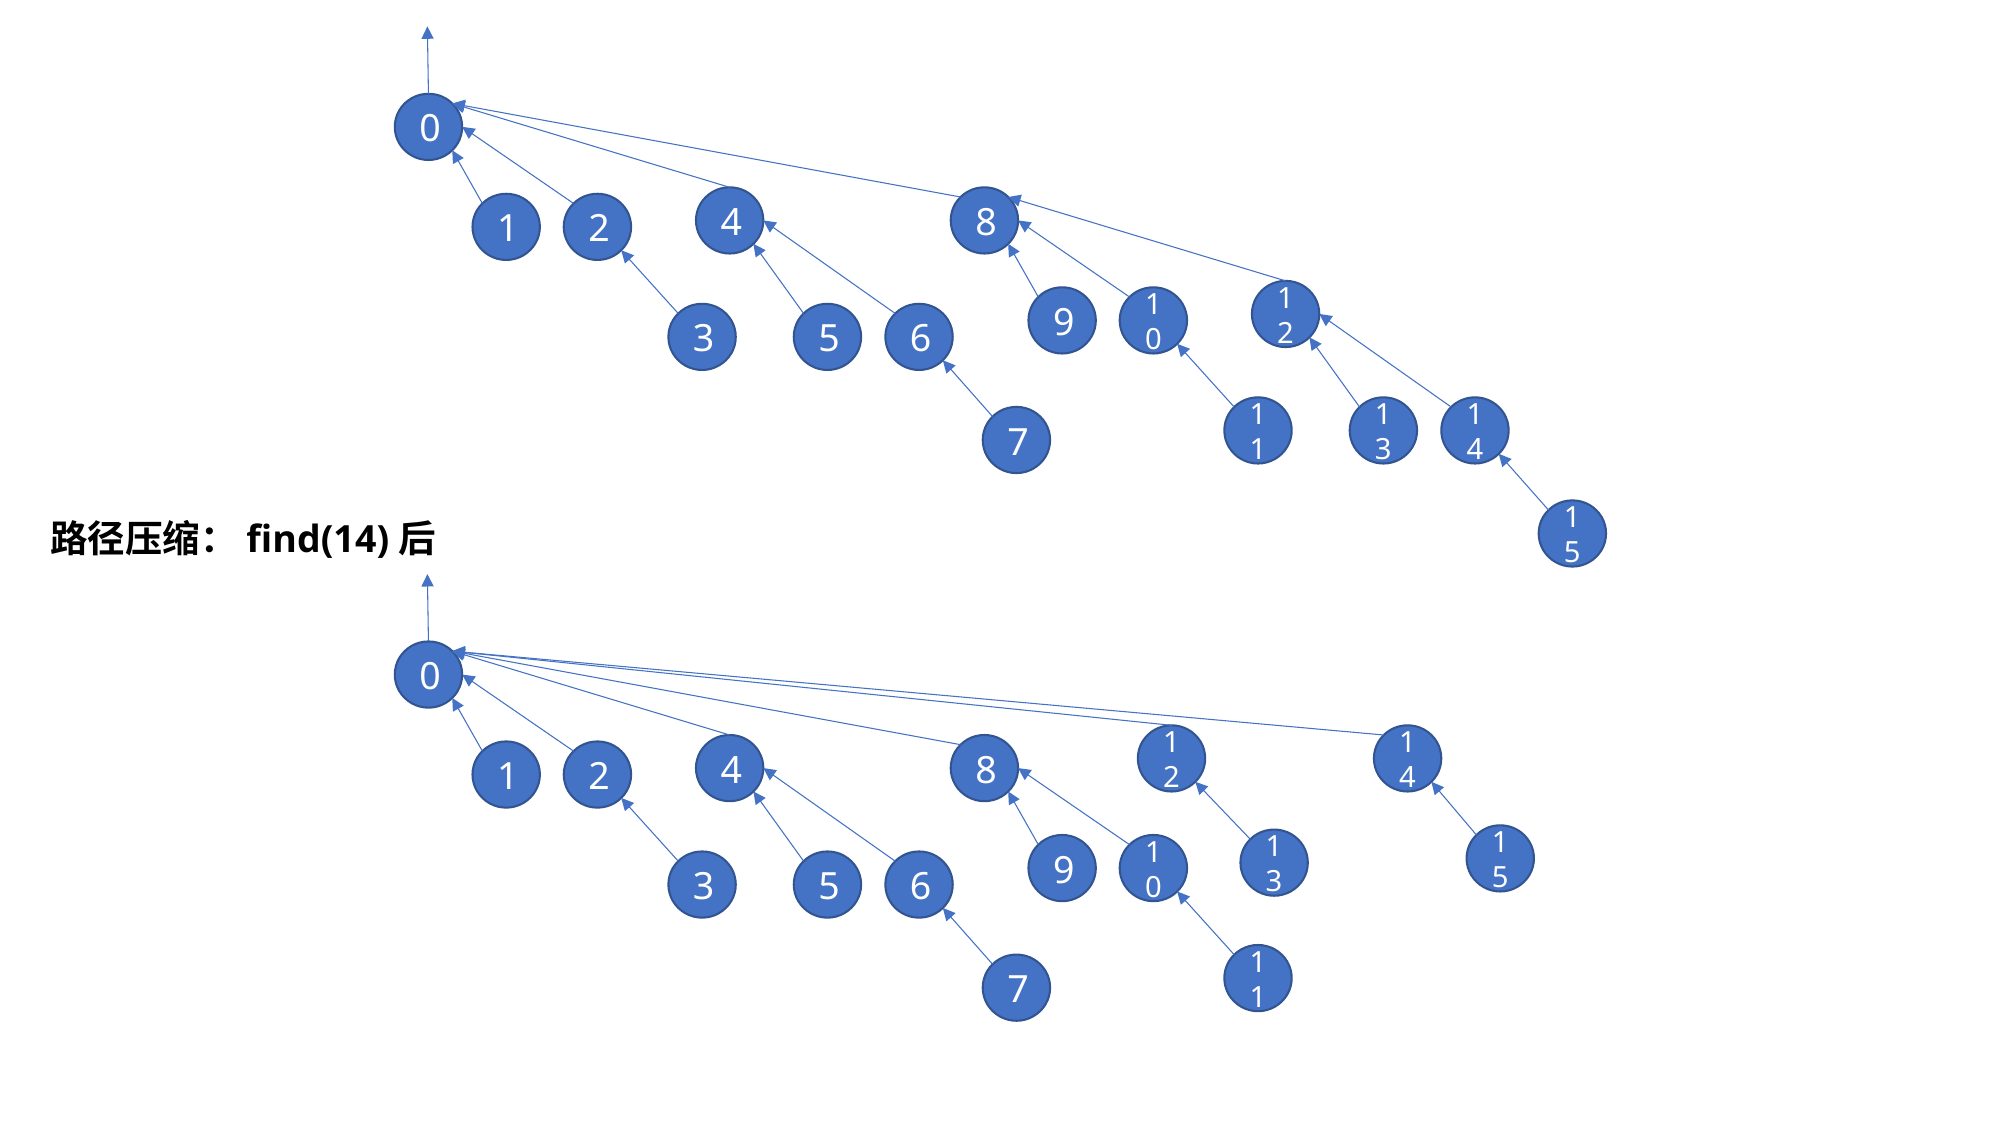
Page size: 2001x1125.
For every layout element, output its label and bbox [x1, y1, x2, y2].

text_box [393, 26, 1608, 568]
text_box [35, 507, 578, 568]
text_box [393, 574, 1535, 1022]
